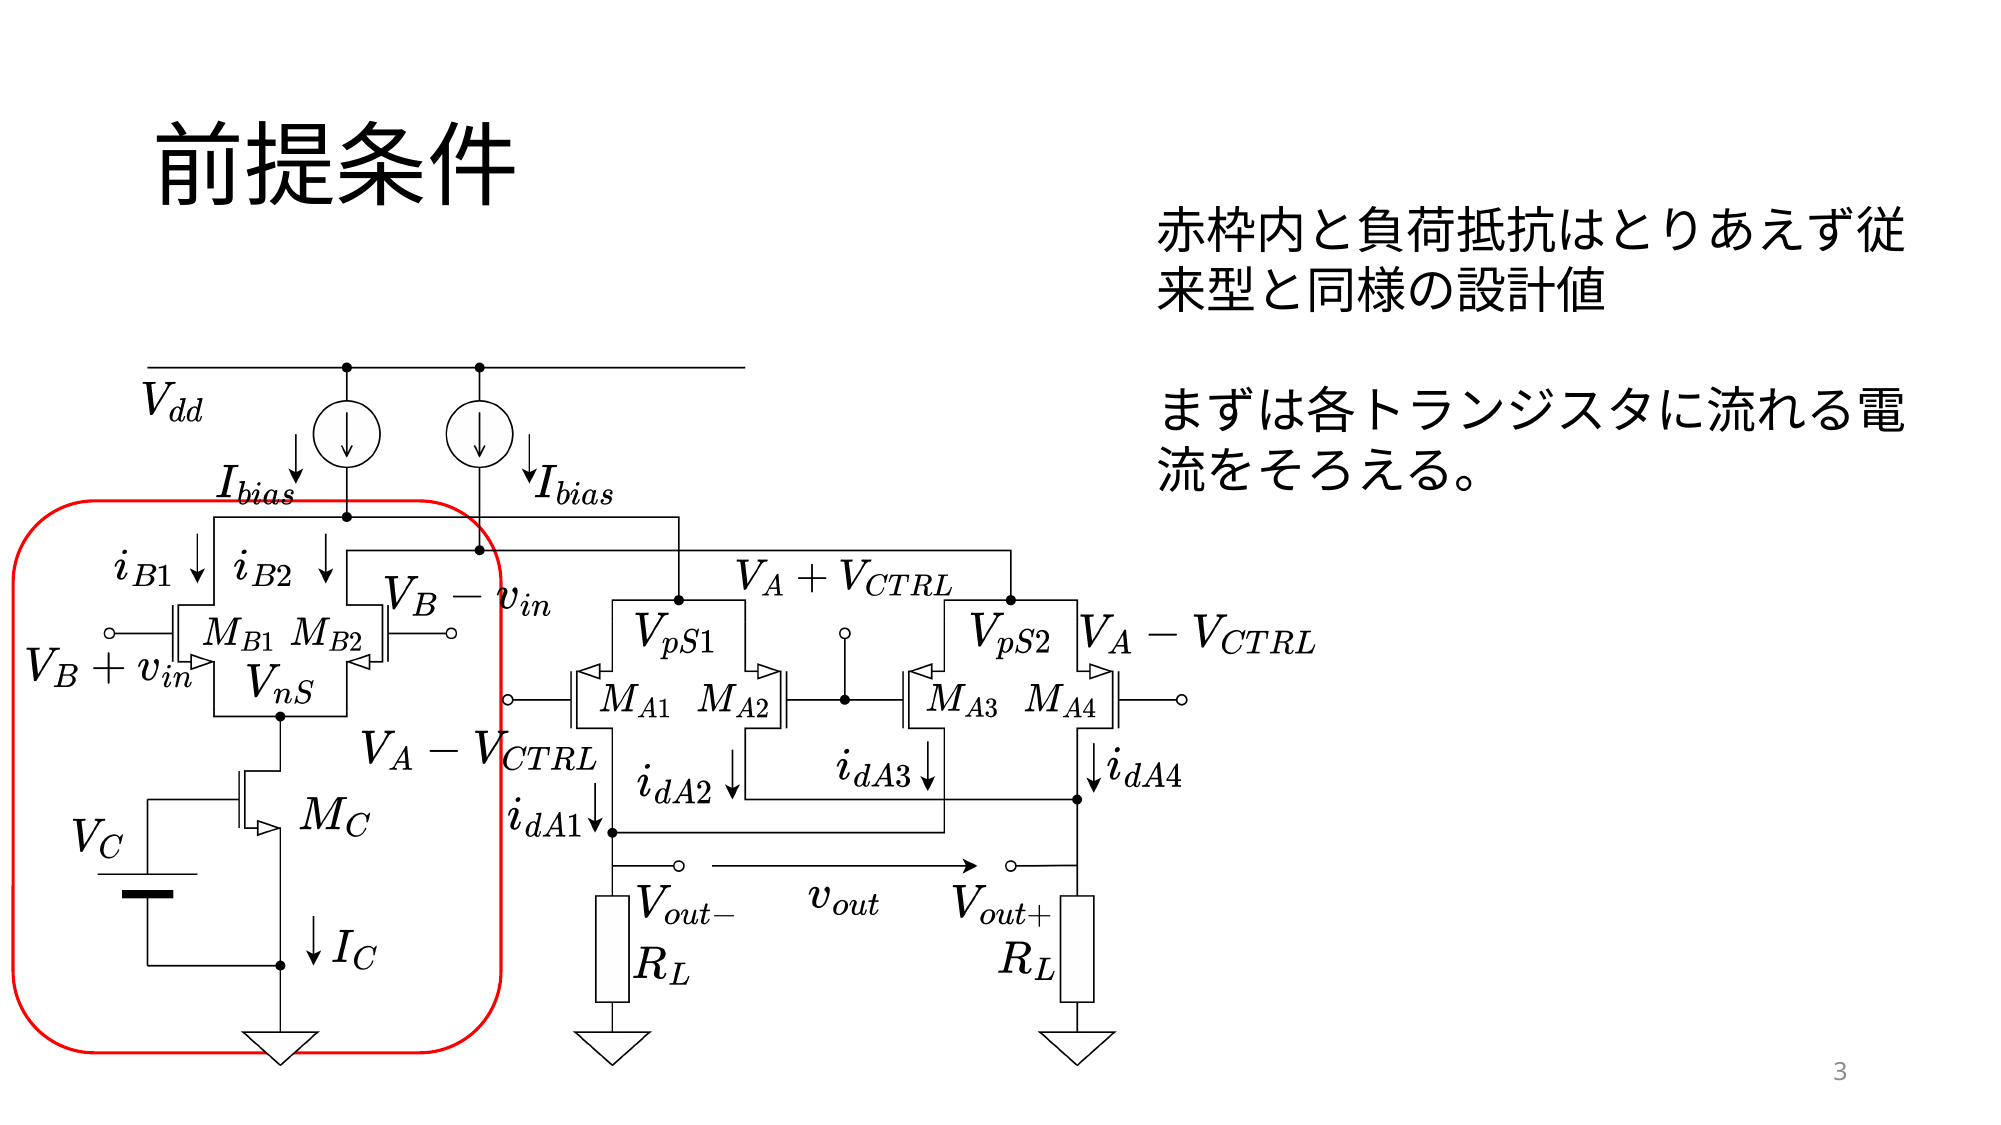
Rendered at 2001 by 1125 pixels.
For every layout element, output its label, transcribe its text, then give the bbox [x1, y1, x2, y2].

title 前提条件 [137, 59, 1863, 278]
slide_number 3 [1412, 1042, 1863, 1103]
text_box 赤枠内と負荷抵抗はとりあえず従来型と同様の設計値 まずは各トランジスタに流れる電流をそろえる。 [1141, 191, 1958, 506]
picture [0, 350, 1380, 1066]
